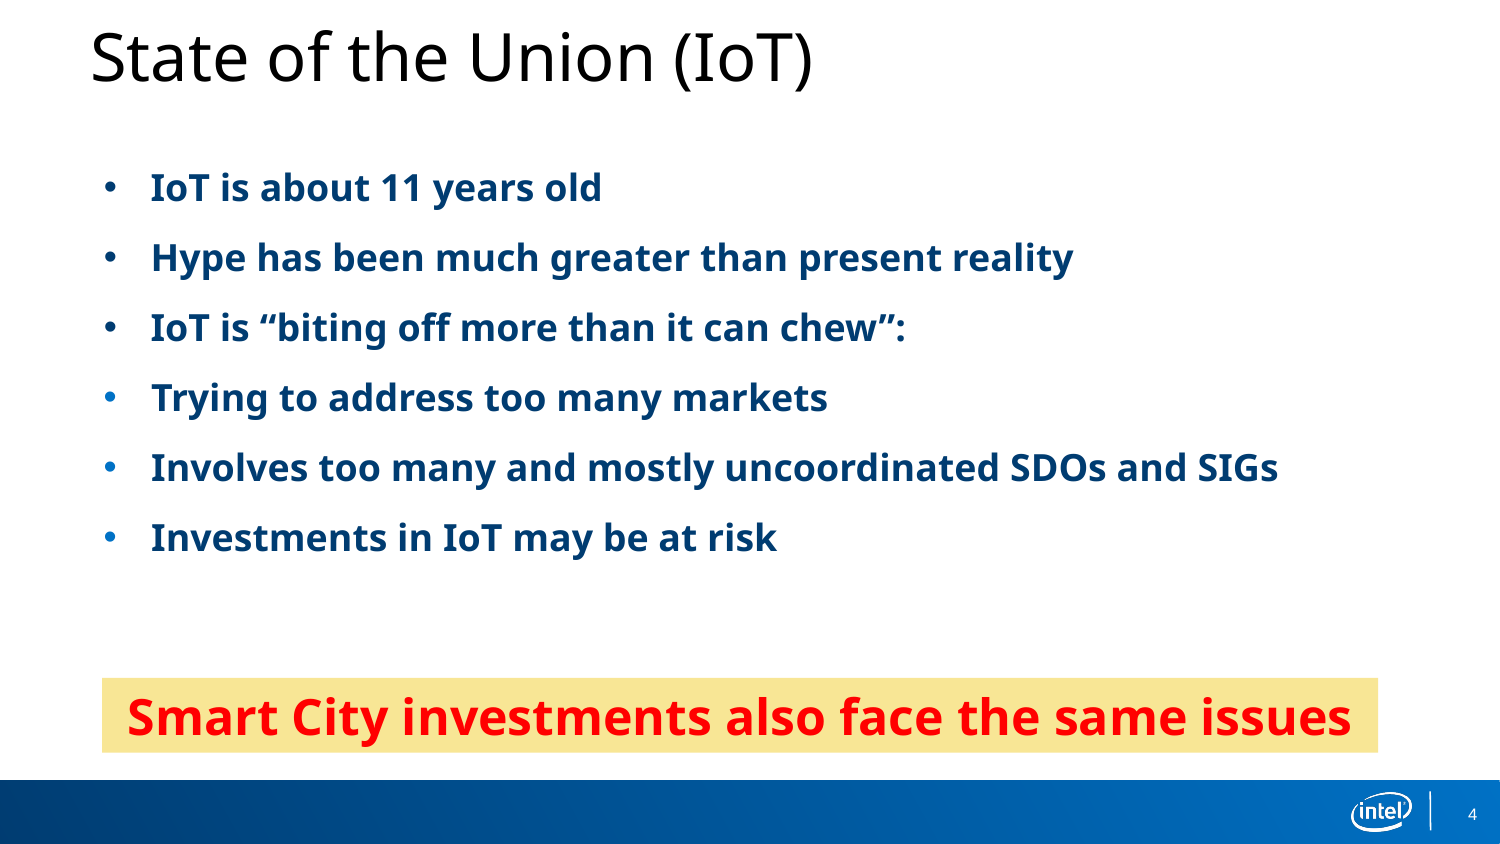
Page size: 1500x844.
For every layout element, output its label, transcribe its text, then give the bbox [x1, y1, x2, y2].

list IoT is about 11 years old Hype has been much greater than present reality IoT is “biting off more than it can chew”: Trying to address too many markets Involves too many and mostly uncoordinated SDOs and SIGs Investments in IoT may be at risk [51, 149, 1401, 641]
text_box Smart City investments also face the same issues [102, 677, 1379, 753]
slide_number 4 [1127, 791, 1478, 837]
title State of the Union (IoT) [75, 0, 1425, 143]
